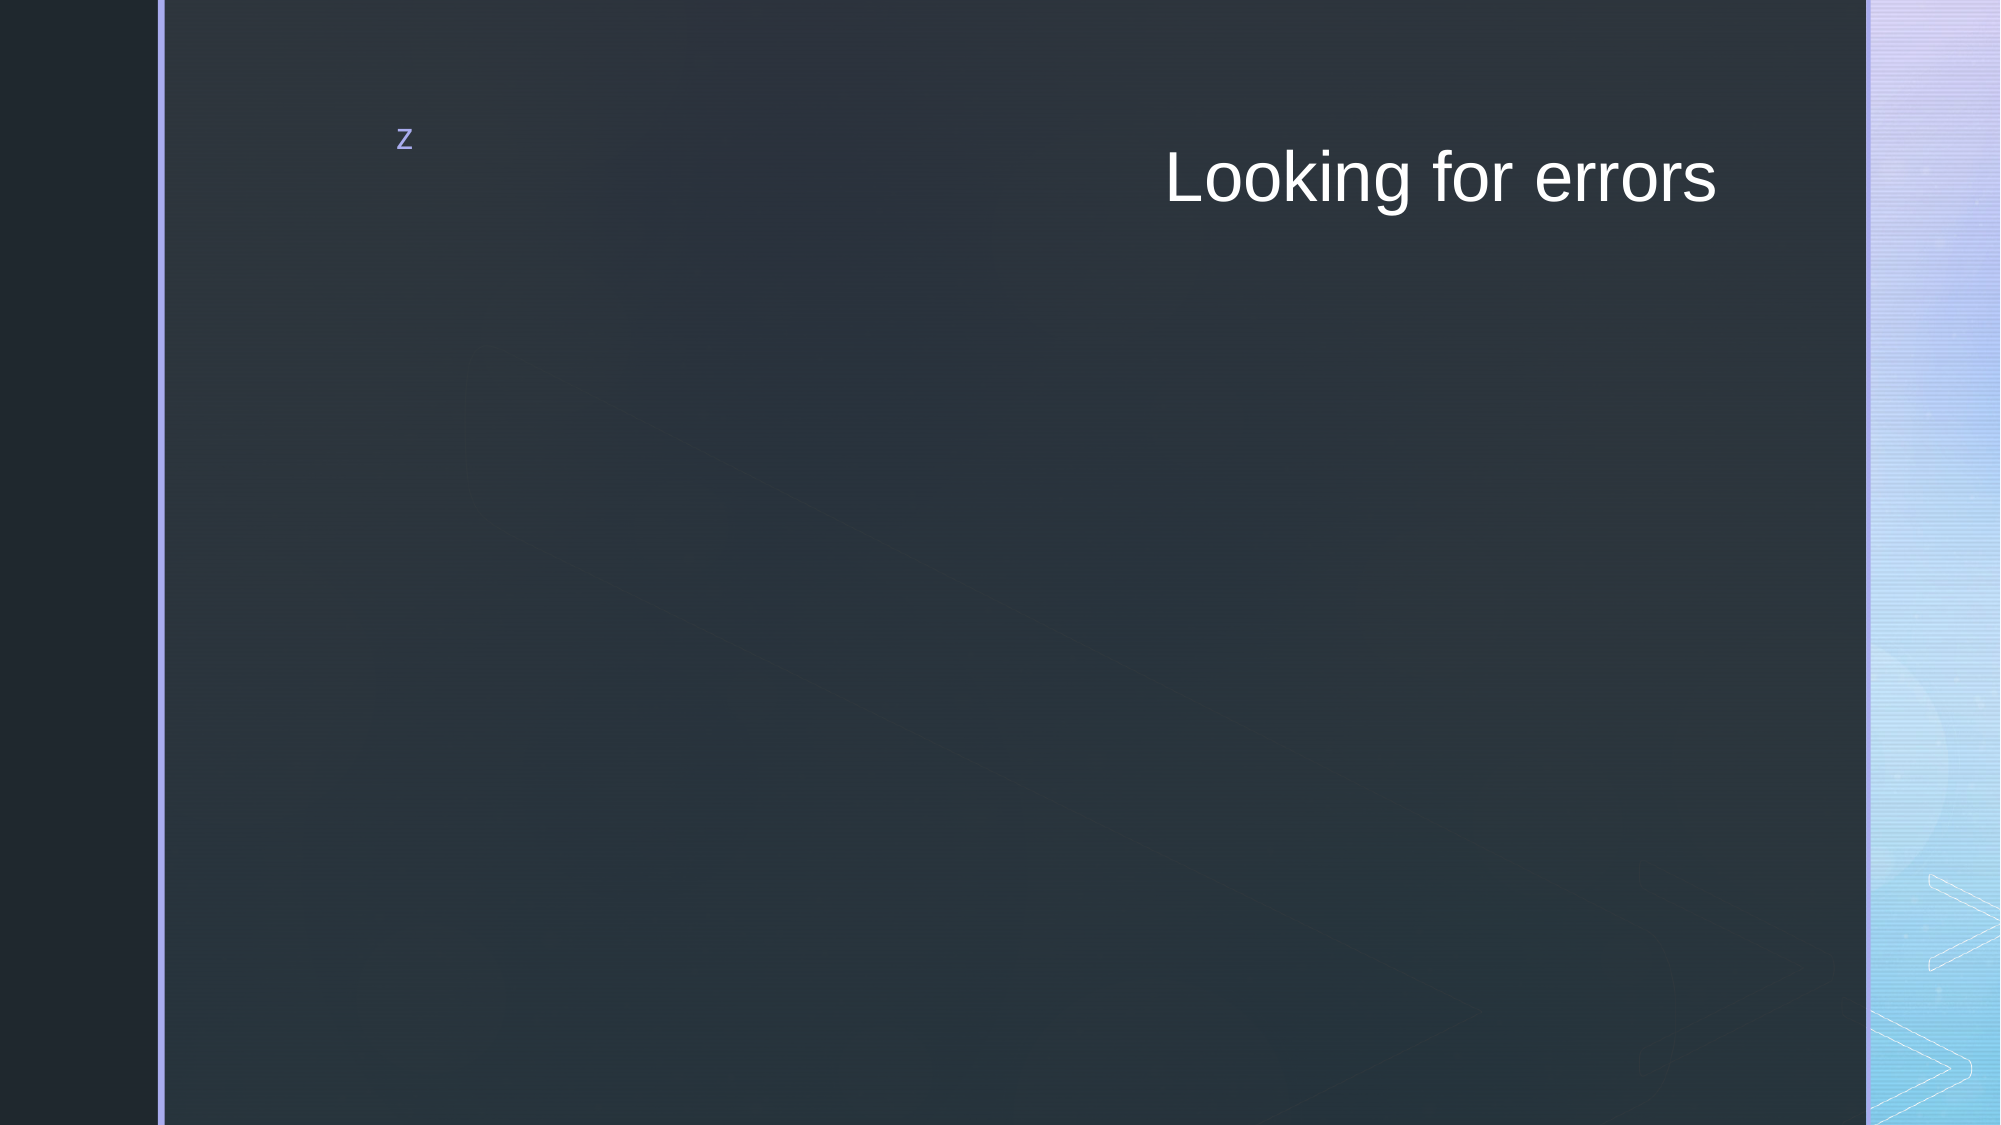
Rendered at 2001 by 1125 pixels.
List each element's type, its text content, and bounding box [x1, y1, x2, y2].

picture [1871, 0, 2001, 1125]
title Looking for errors [428, 132, 1734, 310]
